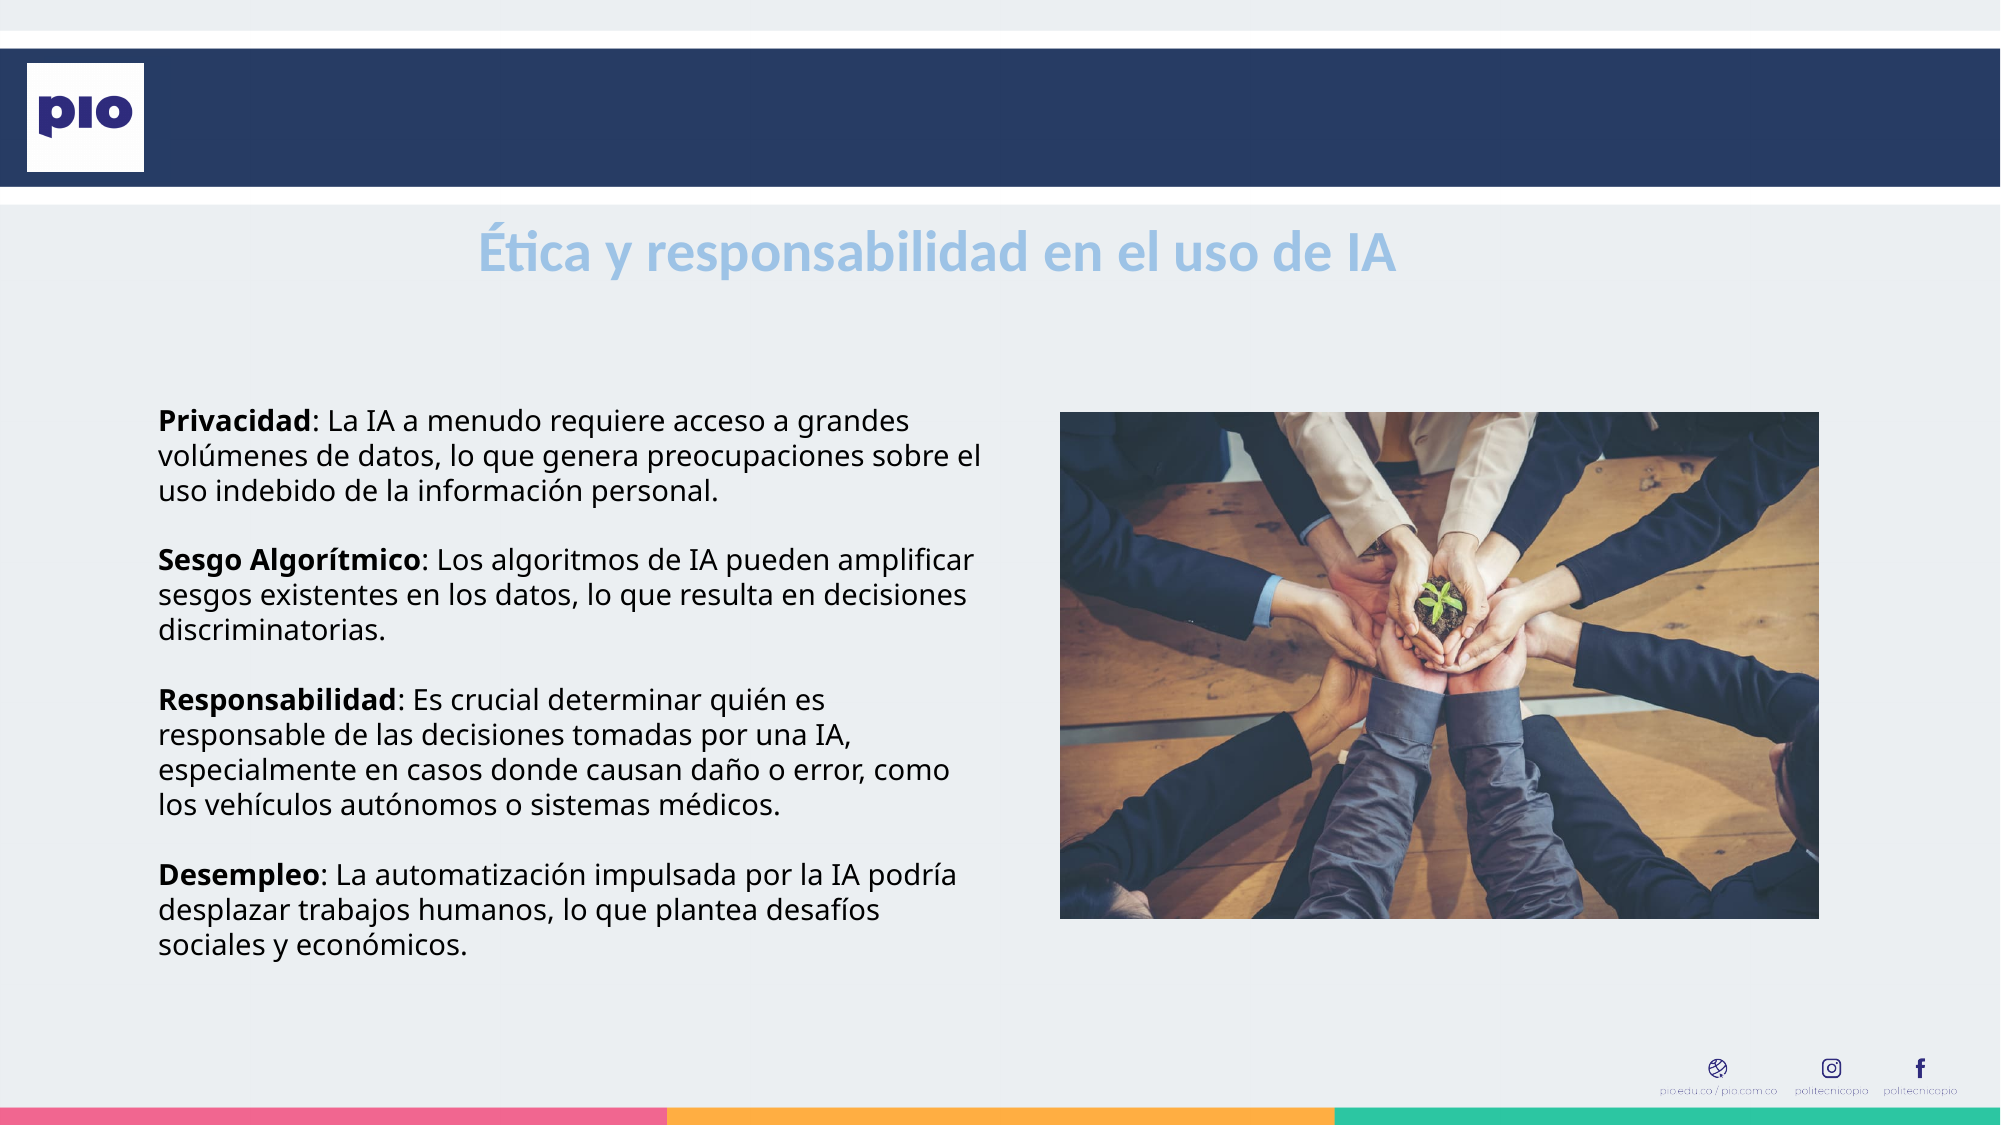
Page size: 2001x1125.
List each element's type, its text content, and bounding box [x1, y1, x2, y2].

picture [0, 0, 2001, 1125]
text_box Ética y responsabilidad en el uso de IA [463, 205, 1799, 291]
text_box Privacidad: La IA a menudo requiere acceso a grandes volúmenes de datos, lo que genera preocupaciones sobre el uso indebido de la información personal. Sesgo Algorítmico: Los algoritmos de IA pueden amplificar sesgos existentes en los datos, lo que resulta en decisiones discriminatorias. Responsabilidad: Es crucial determinar quién es responsable de las decisiones tomadas por una IA, especialmente en casos donde causan daño o error, como los vehículos autónomos o sistemas médicos. Desempleo: La automatización impulsada por la IA podría desplazar trabajos humanos, lo que plantea desafíos sociales y económicos. [143, 394, 1003, 969]
text_box [44, 56, 171, 182]
